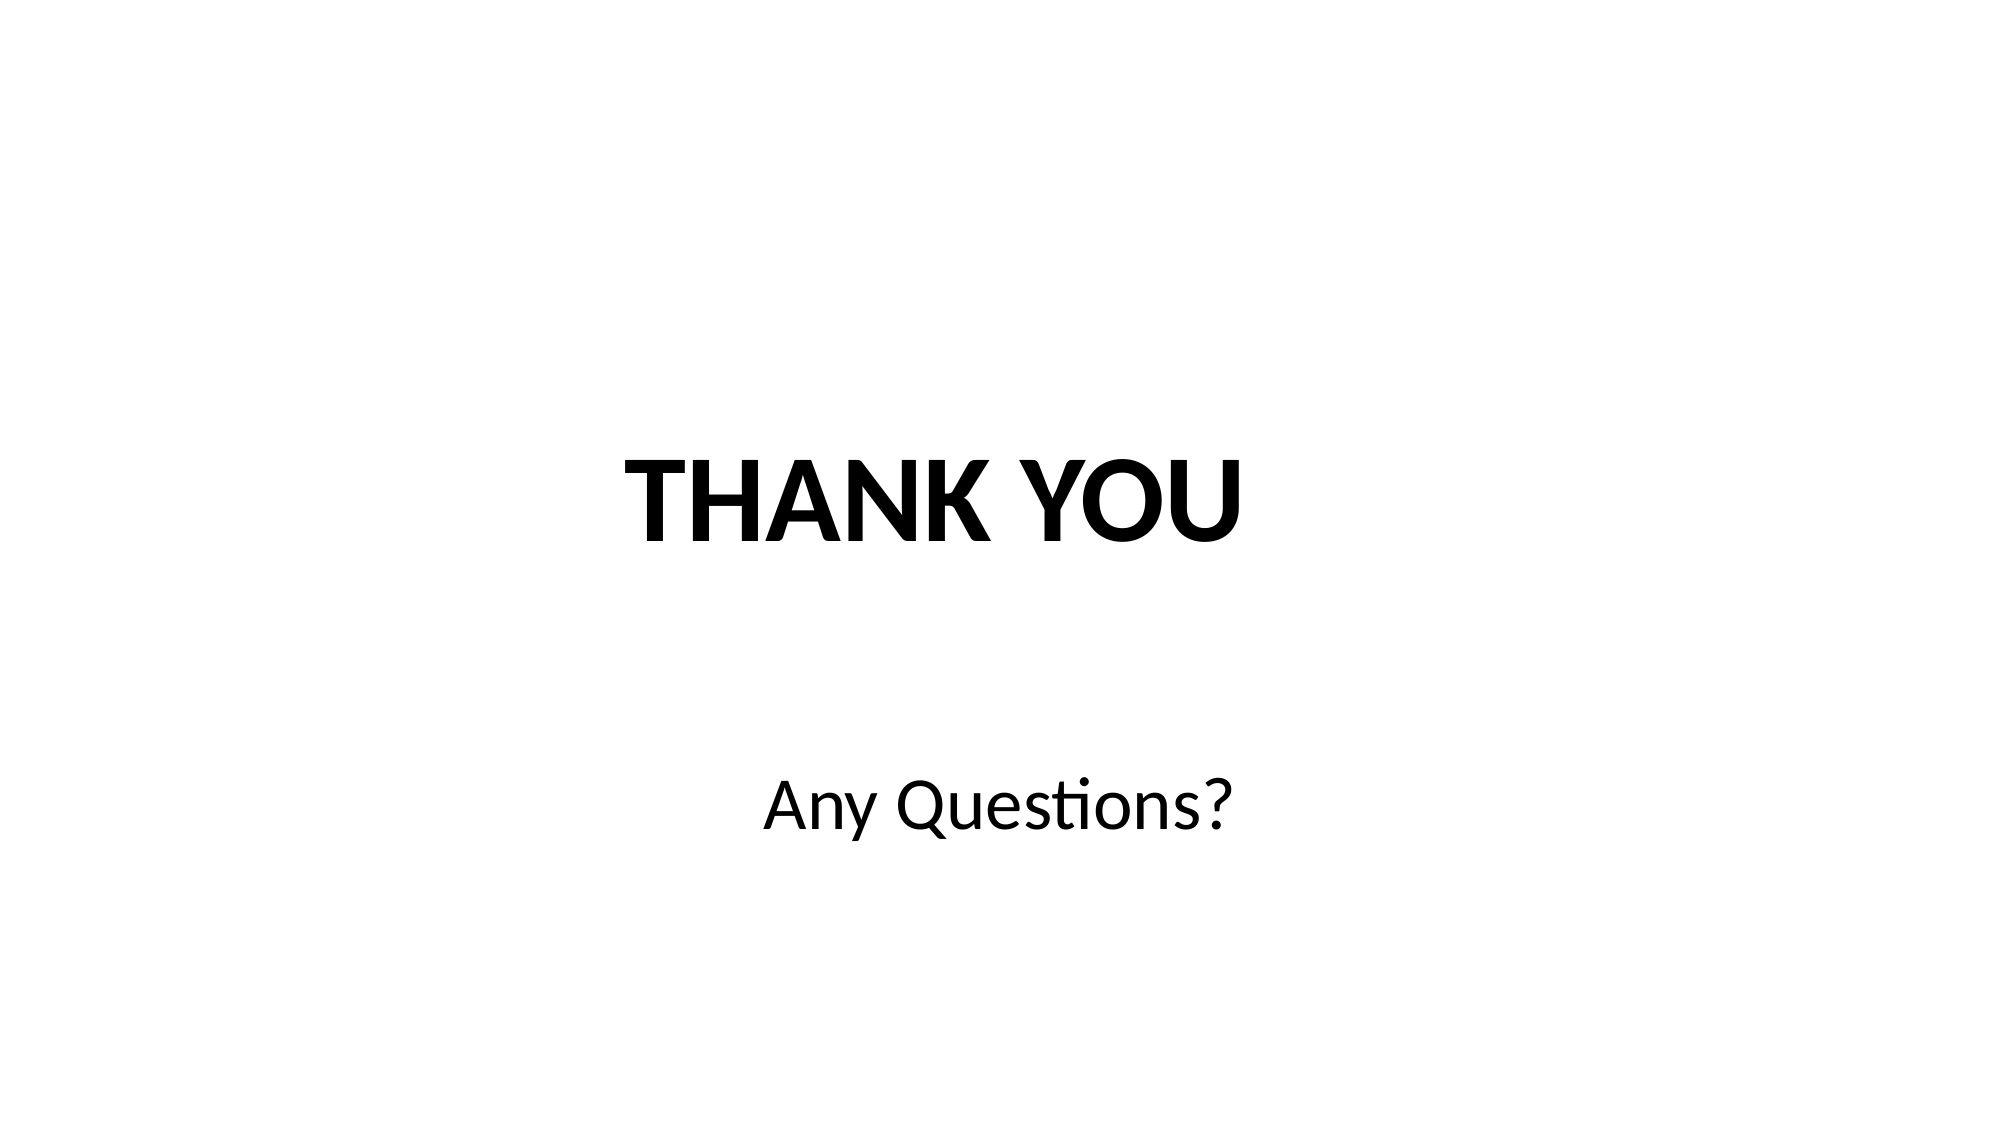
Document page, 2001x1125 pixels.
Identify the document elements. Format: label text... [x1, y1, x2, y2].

title THANK YOU [249, 184, 1750, 576]
subtitle Any Questions? [249, 590, 1750, 863]
